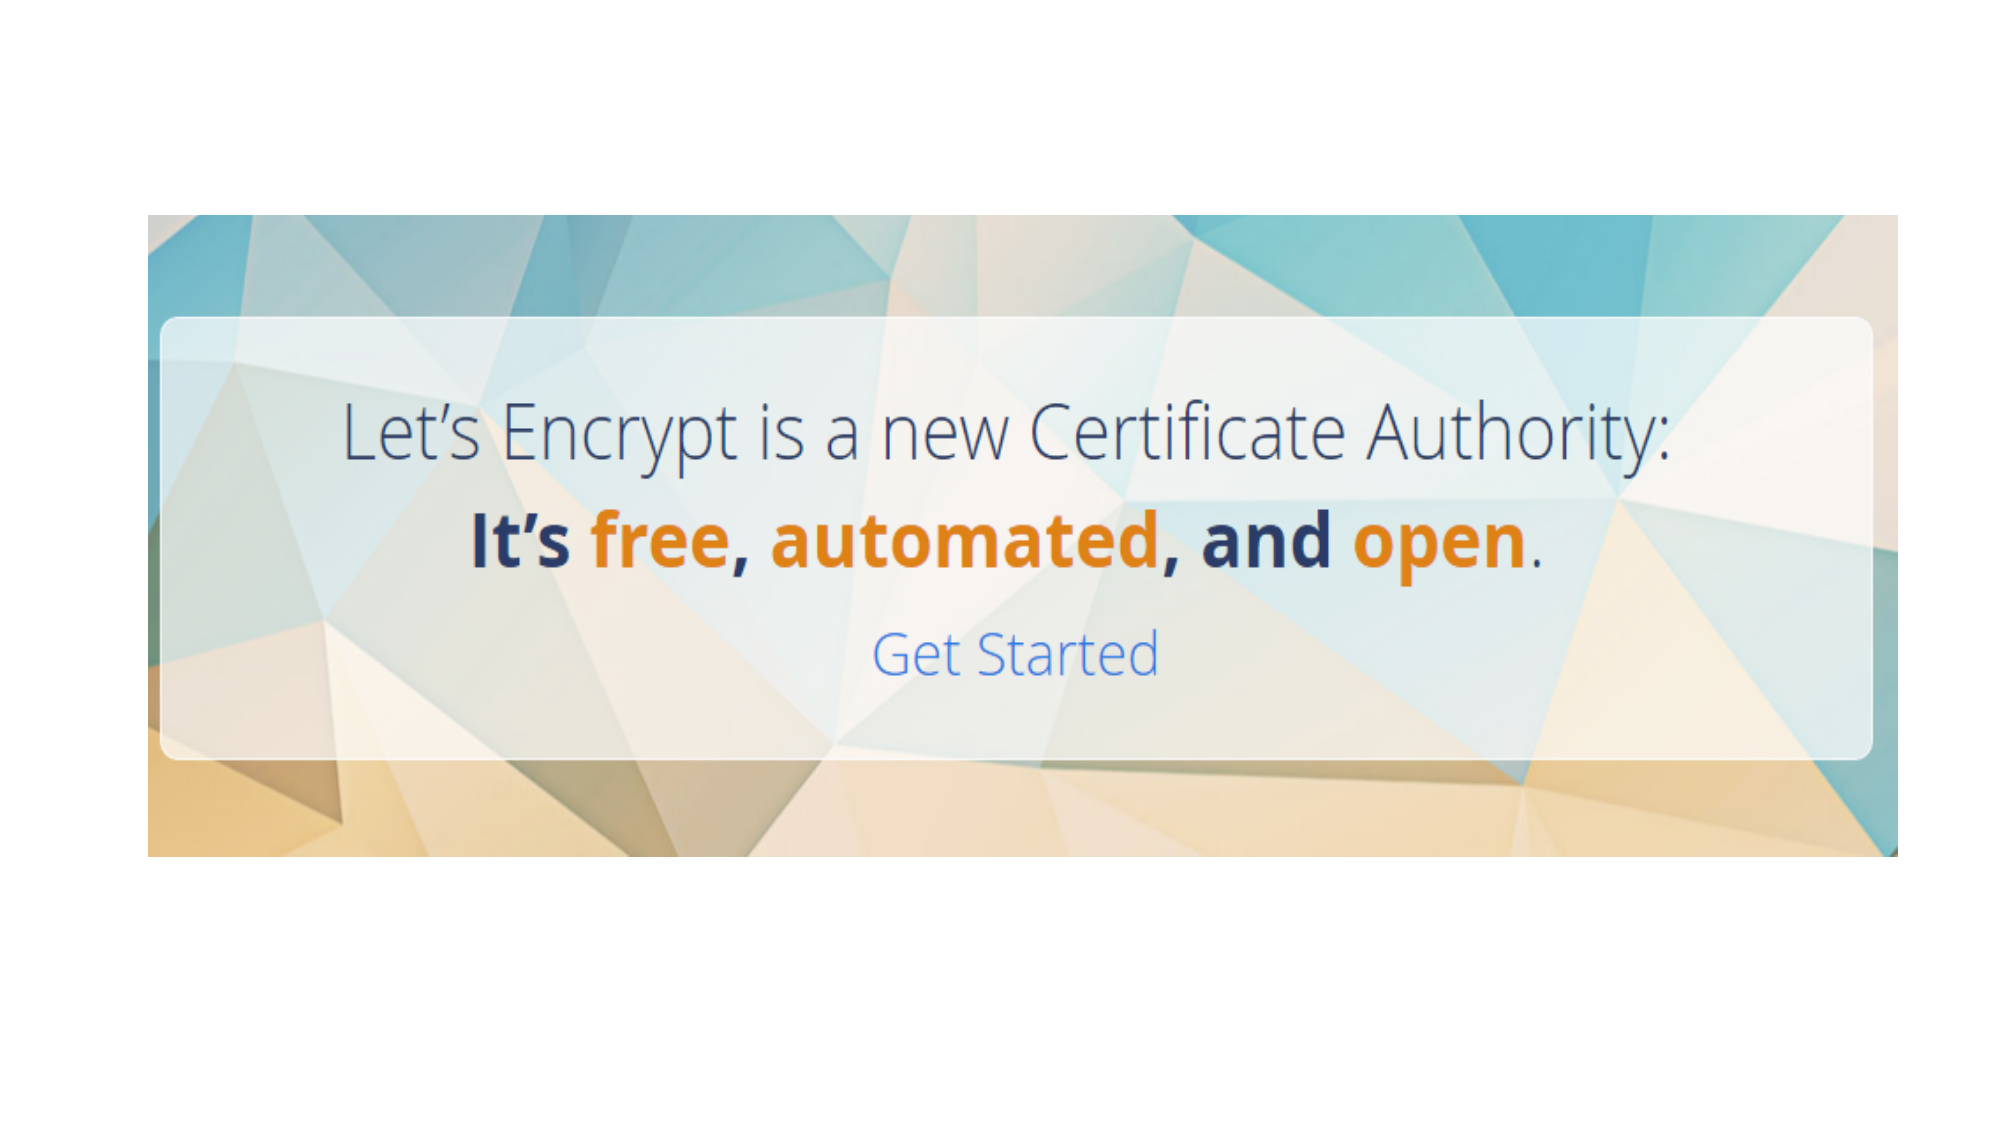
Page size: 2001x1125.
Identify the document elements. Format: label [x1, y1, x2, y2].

picture [148, 215, 1898, 857]
